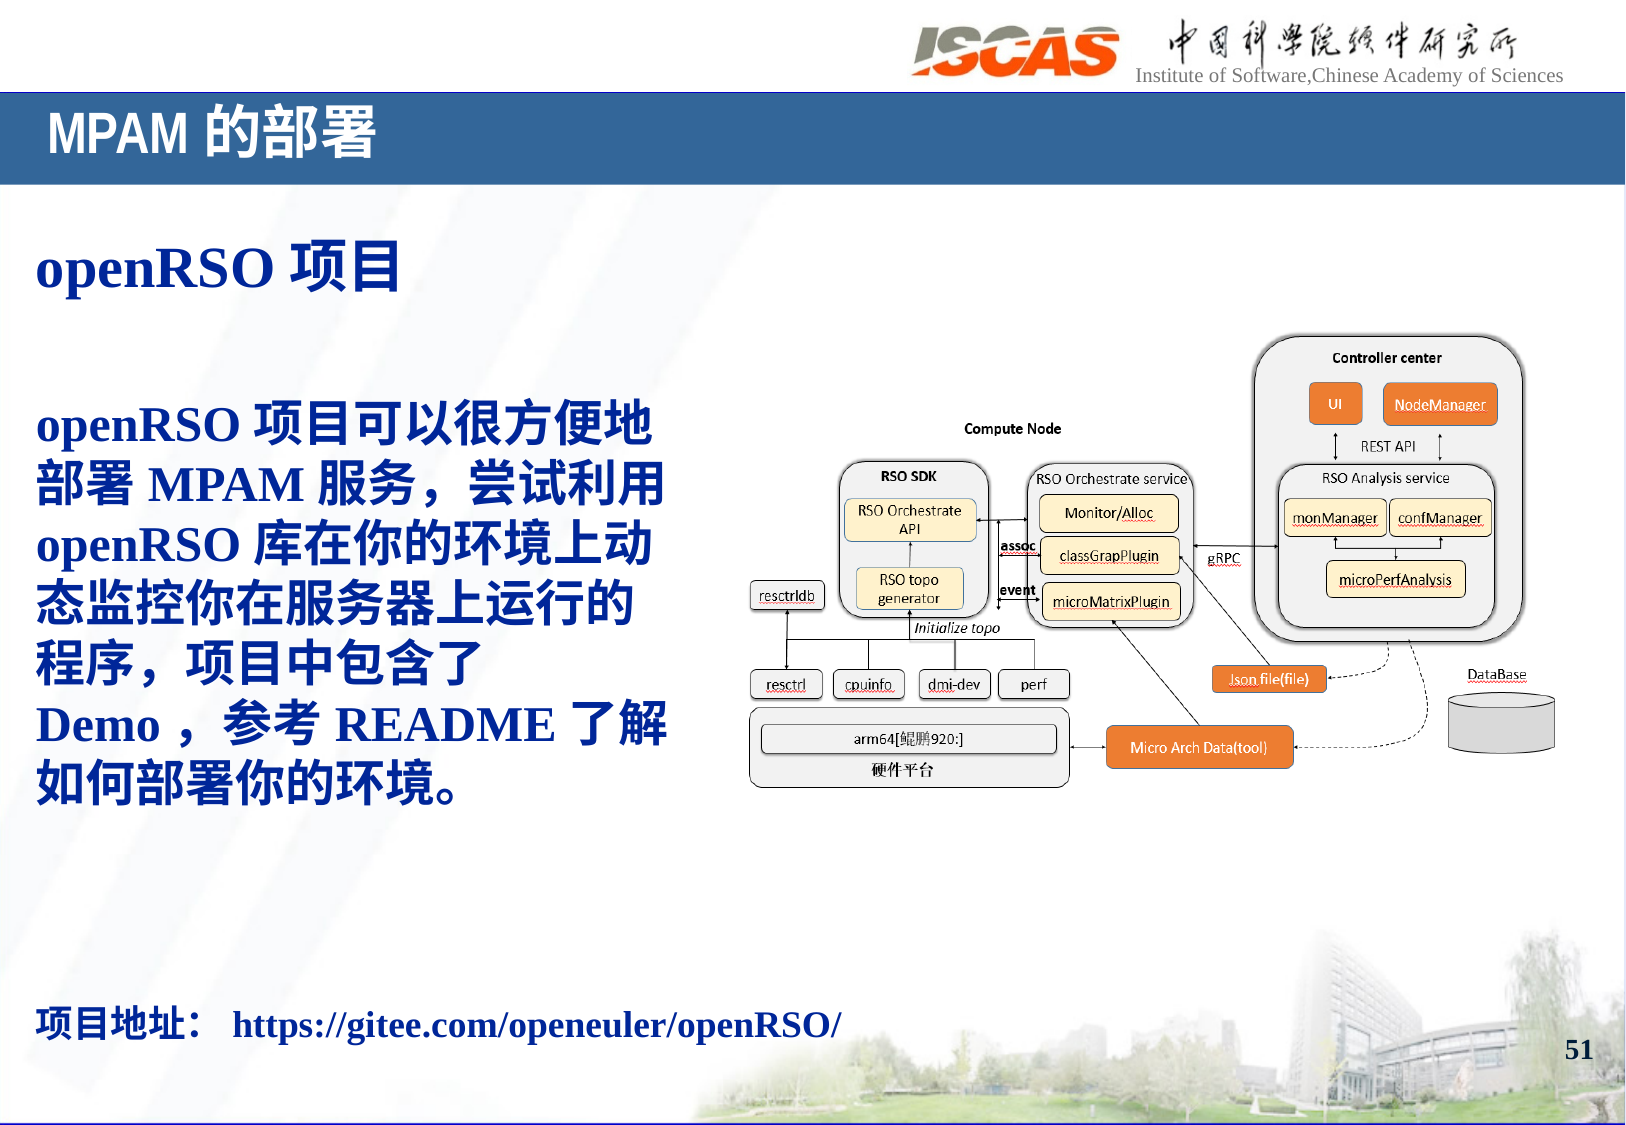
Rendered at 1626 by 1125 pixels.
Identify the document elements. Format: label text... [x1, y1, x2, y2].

text_box openRSO项目 [21, 221, 836, 307]
text_box 项目地址：https://gitee.com/openeuler/openRSO/ [21, 992, 1486, 1053]
slide_number 51 [1296, 1023, 1610, 1099]
picture [0, 92, 1626, 1125]
text_box openRSO项目可以很方便地部署MPAM服务，尝试利用openRSO库在你的环境上动态监控你在服务器上运行的程序，项目中包含了Demo，参考README了解如何部署你的环境。 [21, 384, 695, 820]
title MPAM的部署 [0, 93, 1625, 185]
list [717, 306, 1569, 800]
picture [1166, 15, 1519, 71]
picture [907, 18, 1132, 87]
